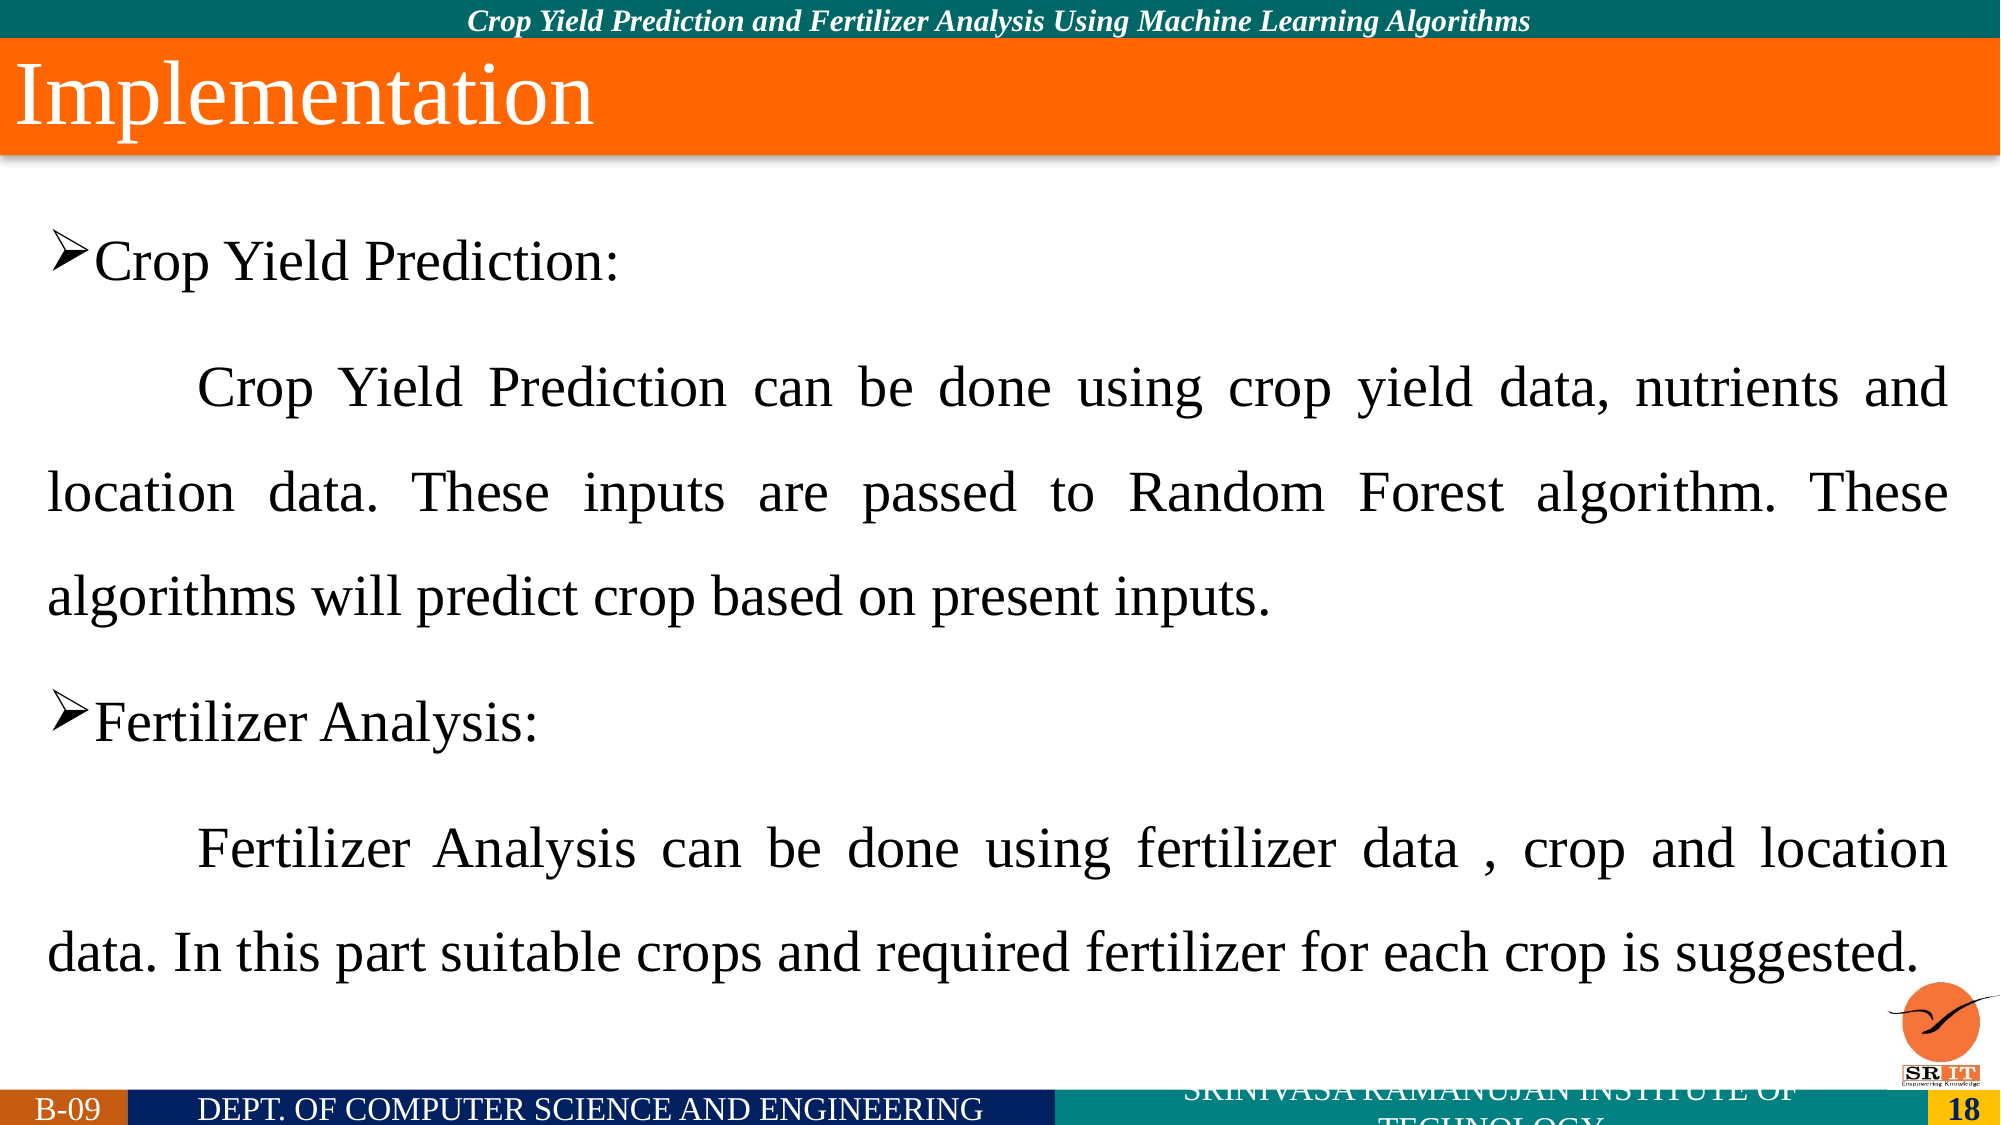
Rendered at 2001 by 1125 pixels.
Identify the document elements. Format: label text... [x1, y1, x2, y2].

title Implementation [0, 38, 2000, 156]
list Crop Yield Prediction: Crop Yield Prediction can be done using crop yield data, nutrients and location data. These inputs are passed to Random Forest algorithm. These algorithms will predict crop based on present inputs. Fertilizer Analysis: Fertilizer Analysis can be done using fertilizer data , crop and location data. In this part suitable crops and required fertilizer for each crop is suggested. [32, 179, 1965, 1065]
picture [1887, 977, 2000, 1090]
